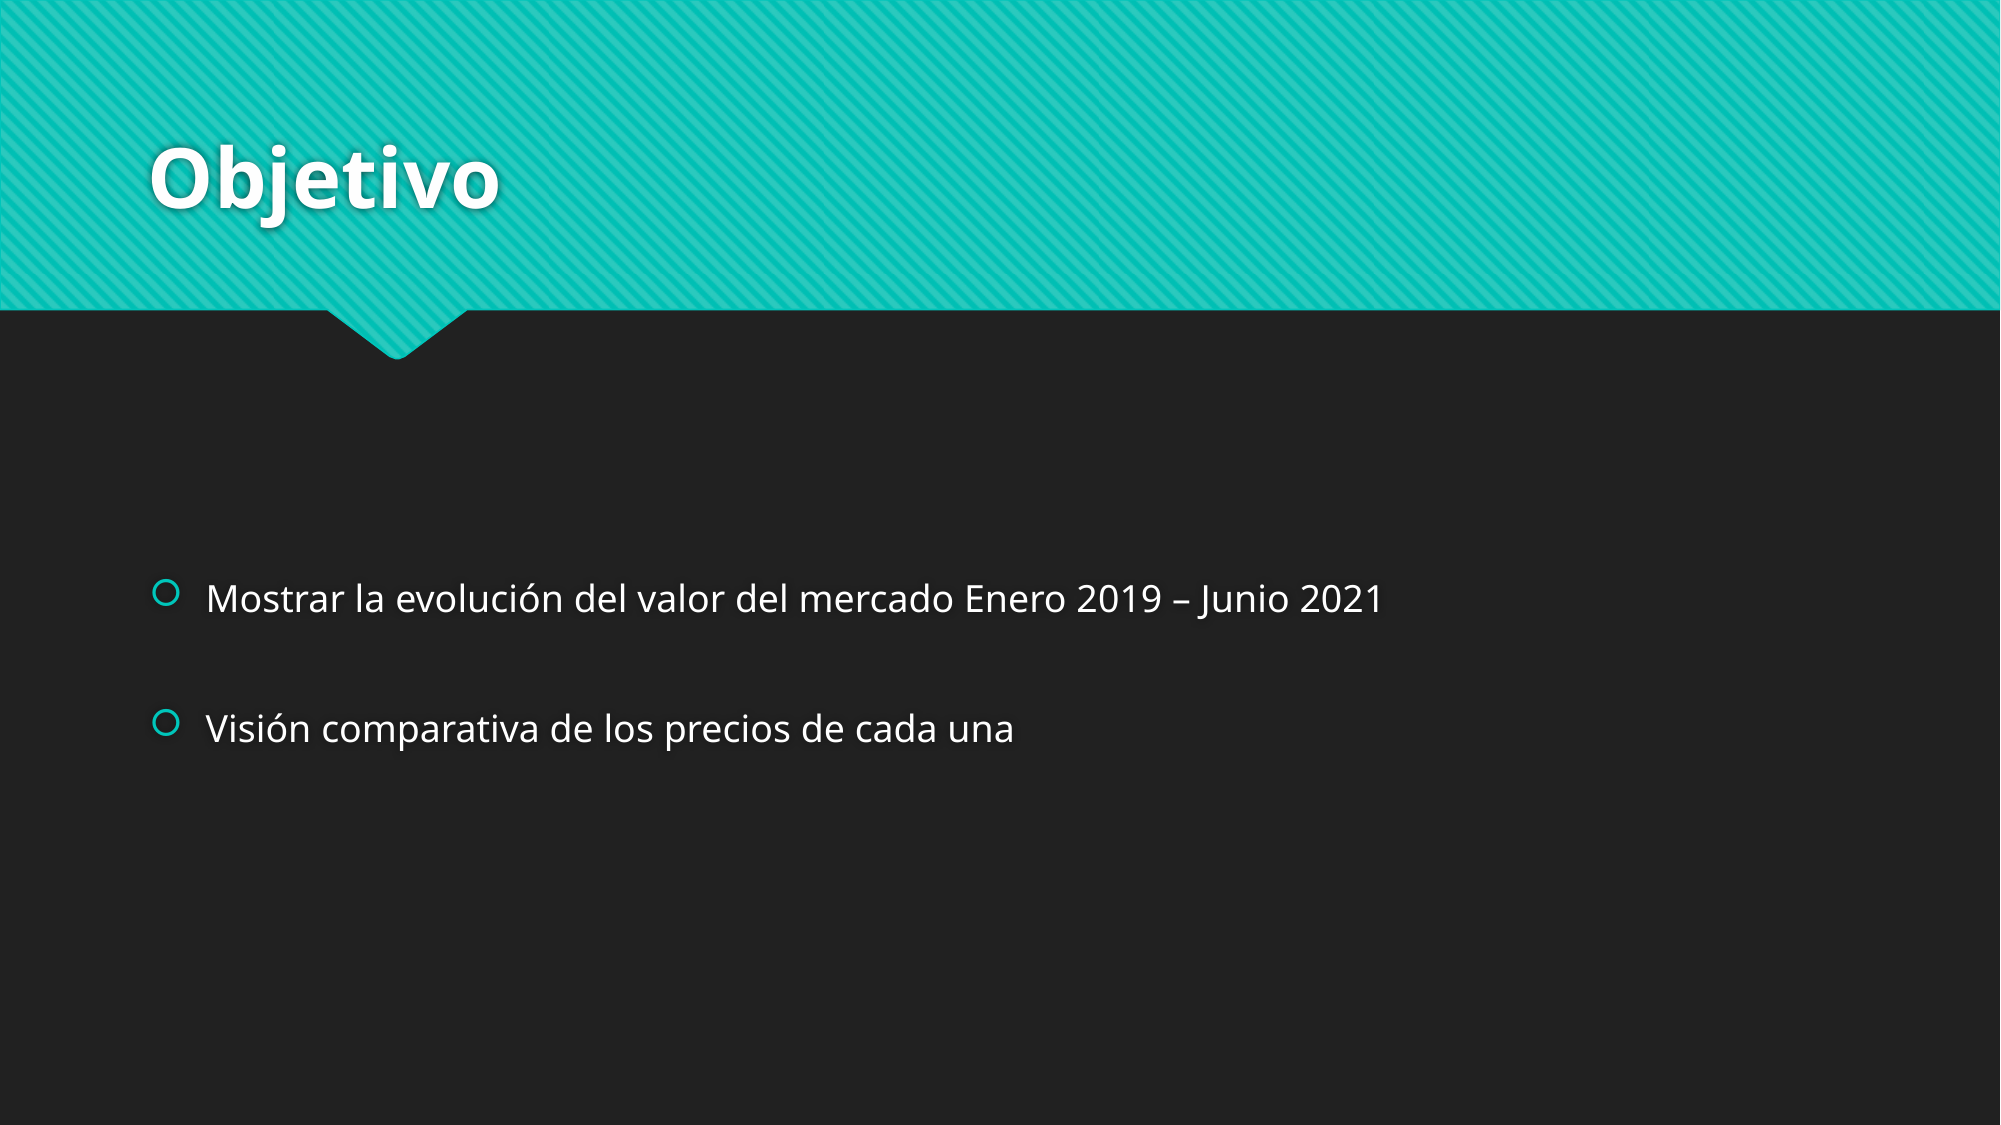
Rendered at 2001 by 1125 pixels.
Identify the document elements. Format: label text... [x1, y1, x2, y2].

list Mostrar la evolución del valor del mercado Enero 2019 – Junio 2021 Visión comparativa de los precios de cada una [134, 364, 1866, 962]
title Objetivo [132, 73, 1868, 233]
